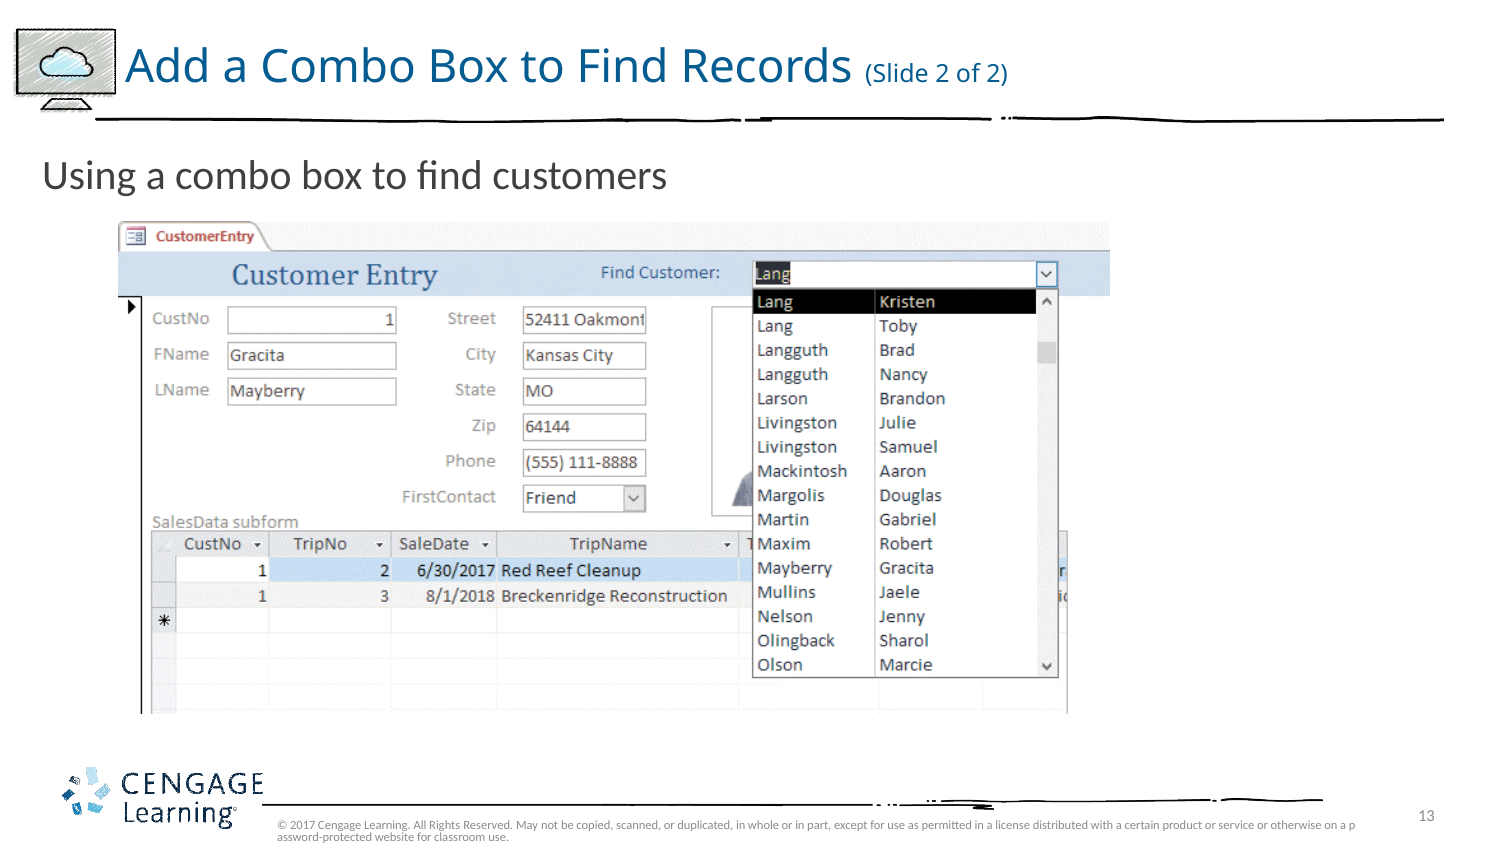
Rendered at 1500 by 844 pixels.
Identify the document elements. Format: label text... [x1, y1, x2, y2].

picture [62, 767, 1323, 829]
footer © 2017 Cengage Learning. All Rights Reserved. May not be copied, scanned, or duplicated, in whole or in part, except for use as permitted in a license distributed with a certain product or service or otherwise on a password-protected website for classroom use. [262, 809, 1375, 840]
picture [118, 220, 1110, 714]
picture [13, 27, 117, 114]
list Using a combo box to find customers [42, 151, 1423, 200]
title Add a Combo Box to Find Records (Slide 2 of 2) [125, 44, 1442, 92]
picture [95, 116, 1444, 123]
